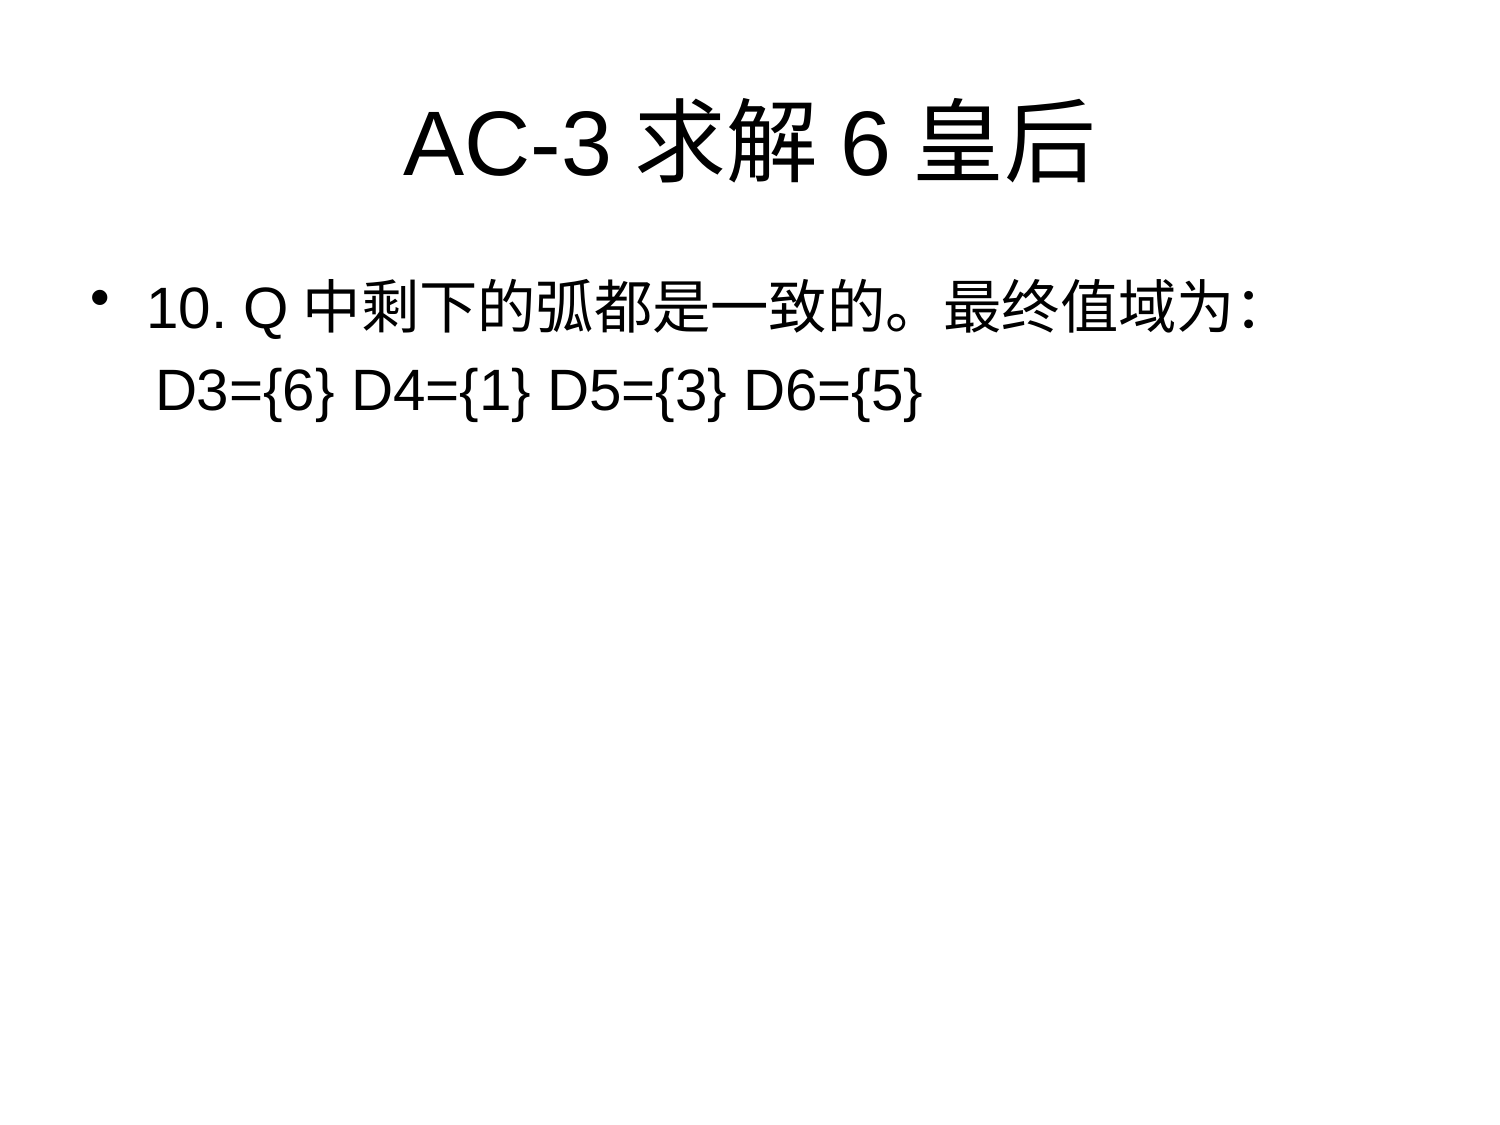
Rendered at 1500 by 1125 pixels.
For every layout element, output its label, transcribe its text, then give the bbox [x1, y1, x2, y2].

title AC-3求解6皇后 [74, 44, 1426, 233]
list 10. Q中剩下的弧都是一致的。最终值域为： D3={6} D4={1} D5={3} D6={5} [74, 262, 1426, 1006]
